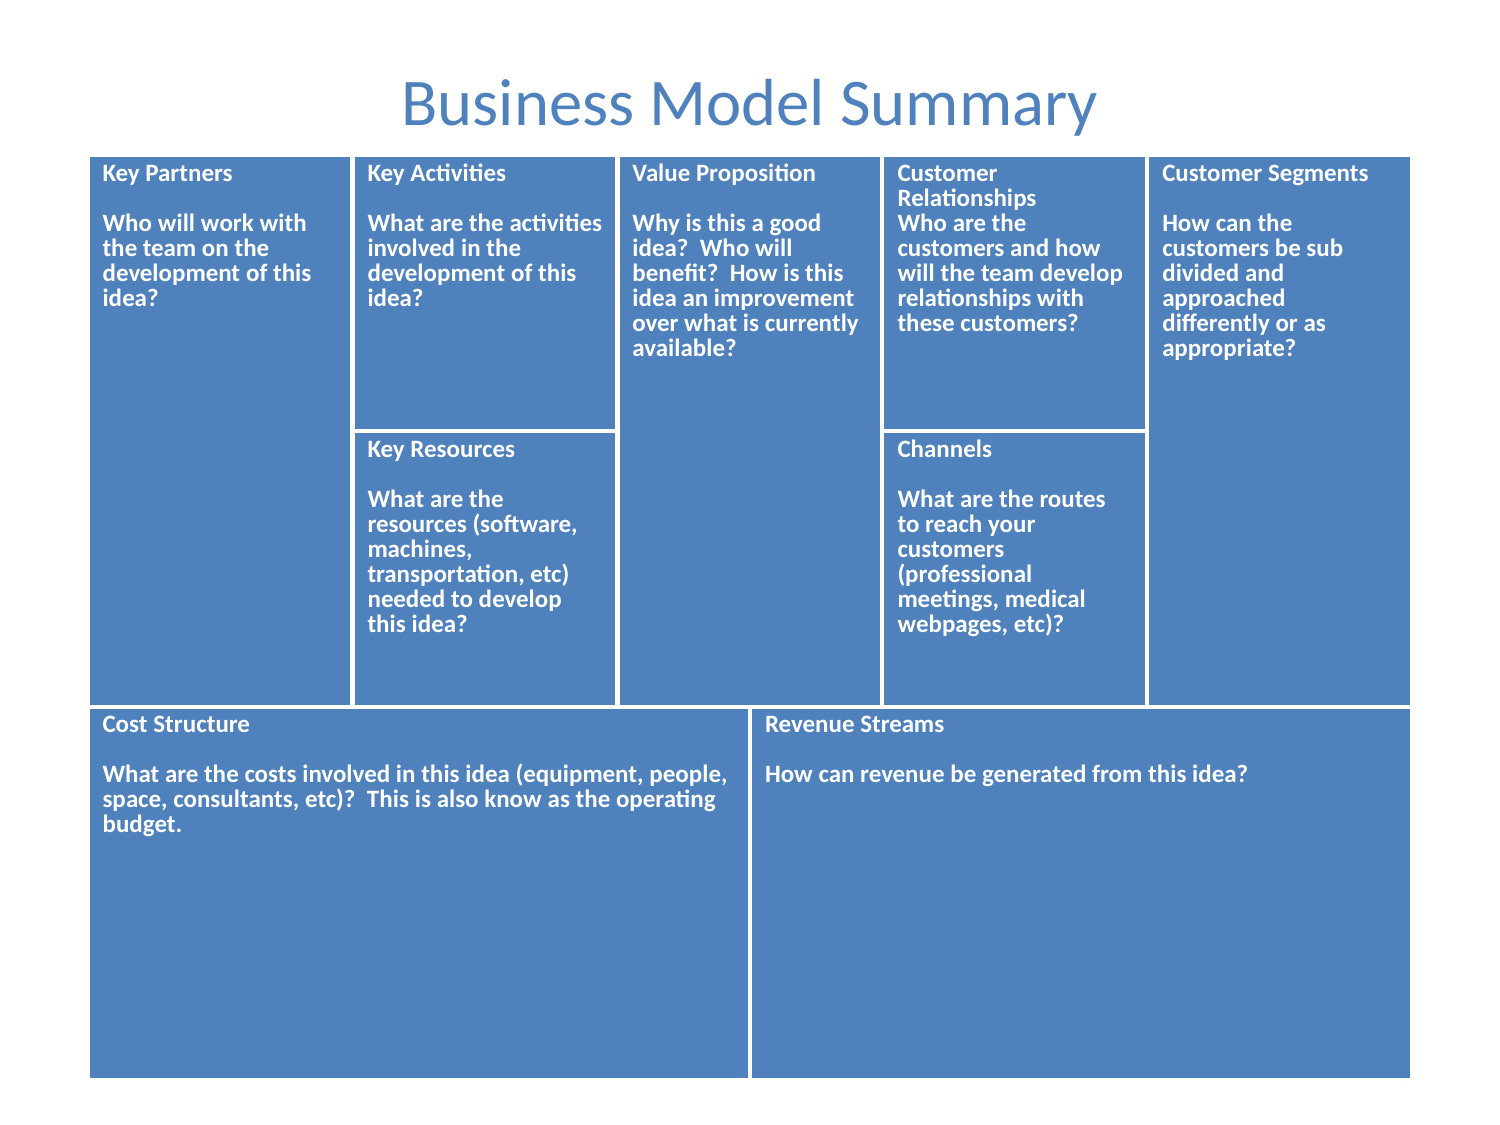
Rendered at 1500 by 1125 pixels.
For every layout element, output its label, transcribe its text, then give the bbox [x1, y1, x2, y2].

table_cell Key Resources What are the resources (software, machines, transportation, etc) needed to develop this idea? [355, 433, 615, 705]
table_cell Revenue Streams How can revenue be generated from this idea? [752, 709, 1410, 1078]
table_cell Channels What are the routes to reach your customers (professional meetings, medical webpages, etc)? [884, 433, 1145, 705]
slide_number 5 [1074, 1042, 1425, 1103]
table_header Value Proposition Why is this a good idea? Who will benefit? How is this idea an improvement over what is currently available? [620, 157, 880, 705]
table_header Customer Segments How can the customers be sub divided and approached differently or as appropriate? [1149, 157, 1410, 705]
table_cell Cost Structure What are the costs involved in this idea (equipment, people, space, consultants, etc)? This is also know as the operating budget. [90, 709, 748, 1078]
table_header Key Activities What are the activities involved in the development of this idea? [355, 157, 615, 429]
title Business Model Summary [75, 5, 1425, 193]
table_header Key Partners Who will work with the team on the development of this idea? [90, 157, 350, 705]
table_header Customer Relationships Who are the customers and how will the team develop relationships with these customers? [884, 157, 1145, 429]
